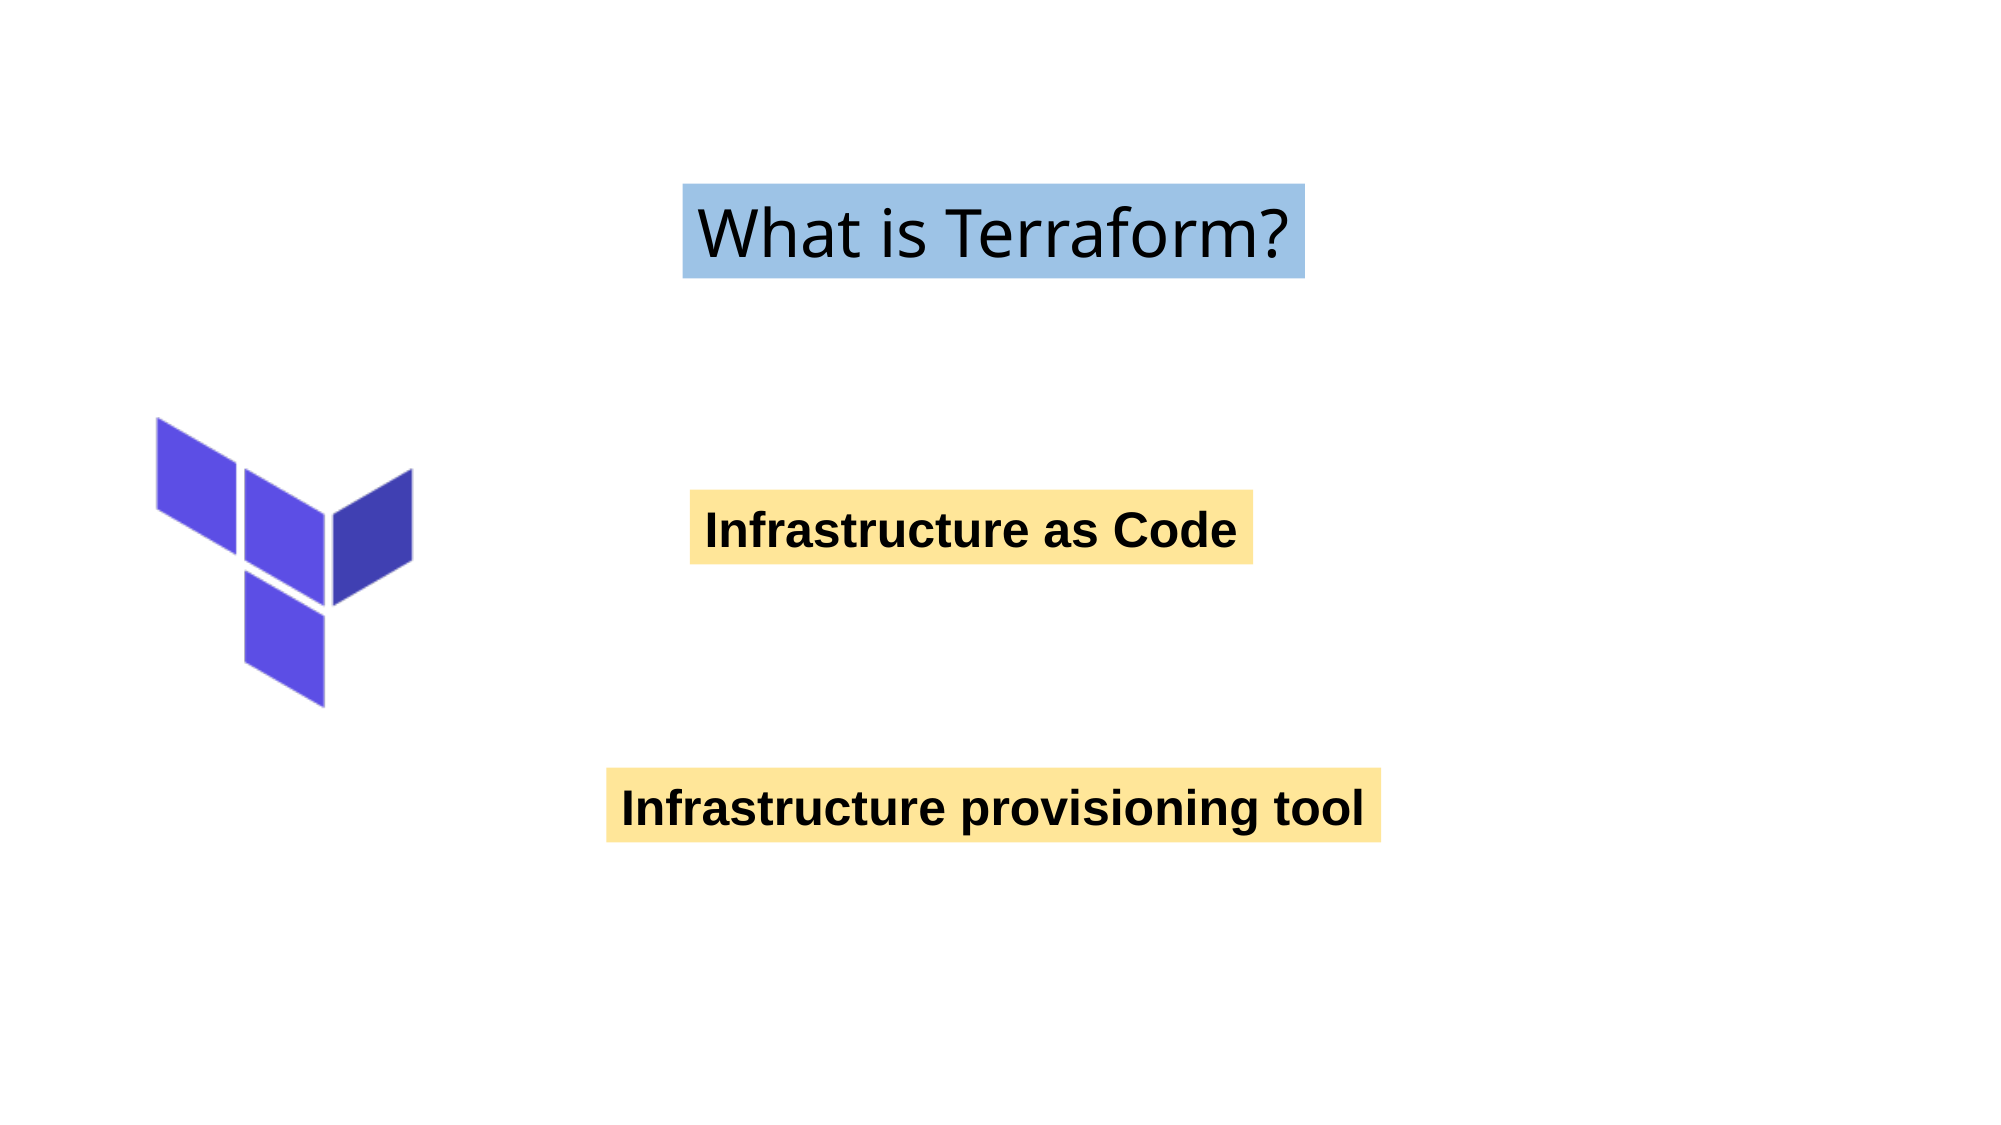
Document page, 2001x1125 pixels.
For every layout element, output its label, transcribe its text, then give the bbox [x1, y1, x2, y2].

text_box Infrastructure as Code [689, 489, 1254, 565]
text_box Infrastructure provisioning tool [606, 767, 1382, 843]
text_box What is Terraform? [682, 183, 1305, 279]
picture [136, 358, 425, 768]
